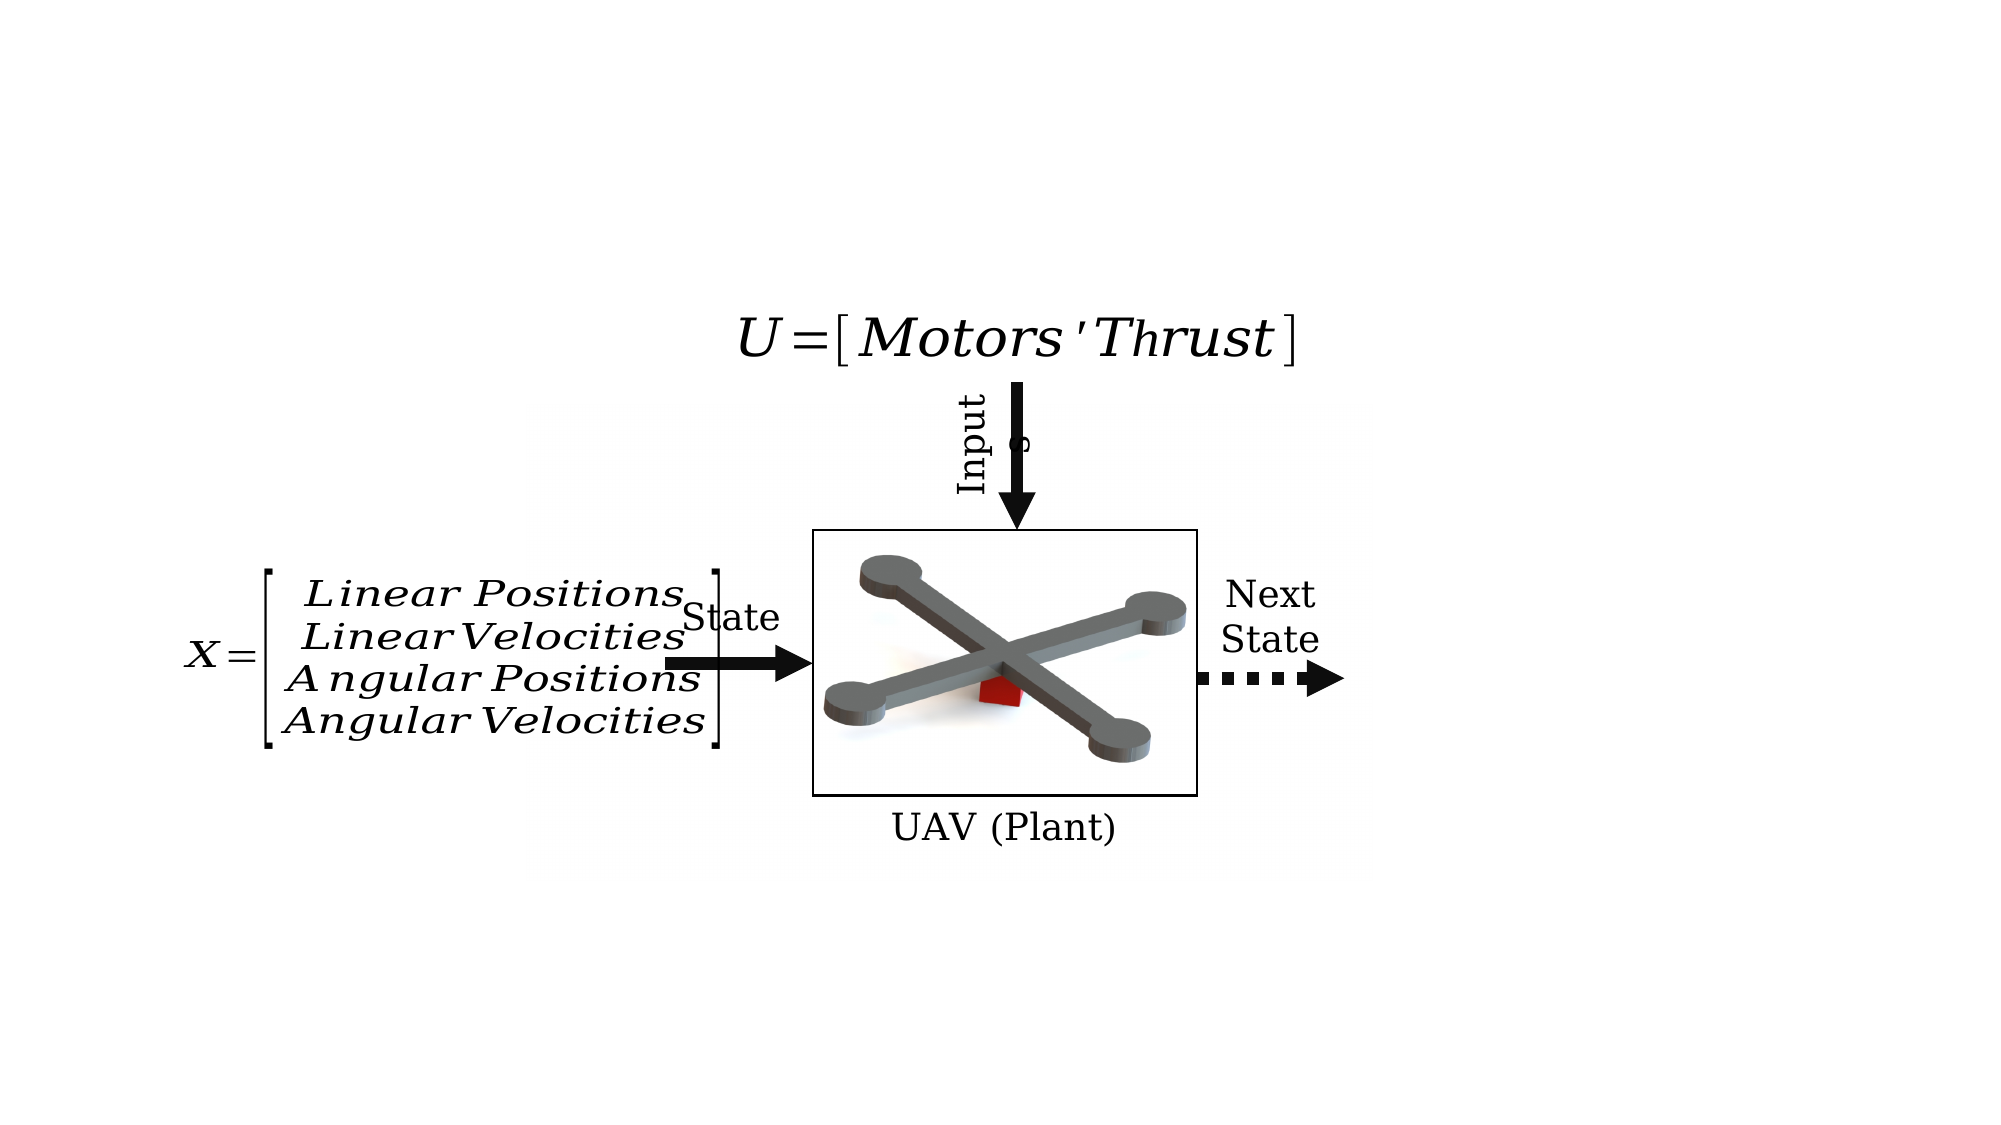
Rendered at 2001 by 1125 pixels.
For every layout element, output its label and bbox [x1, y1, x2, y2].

text_box [180, 310, 1373, 897]
